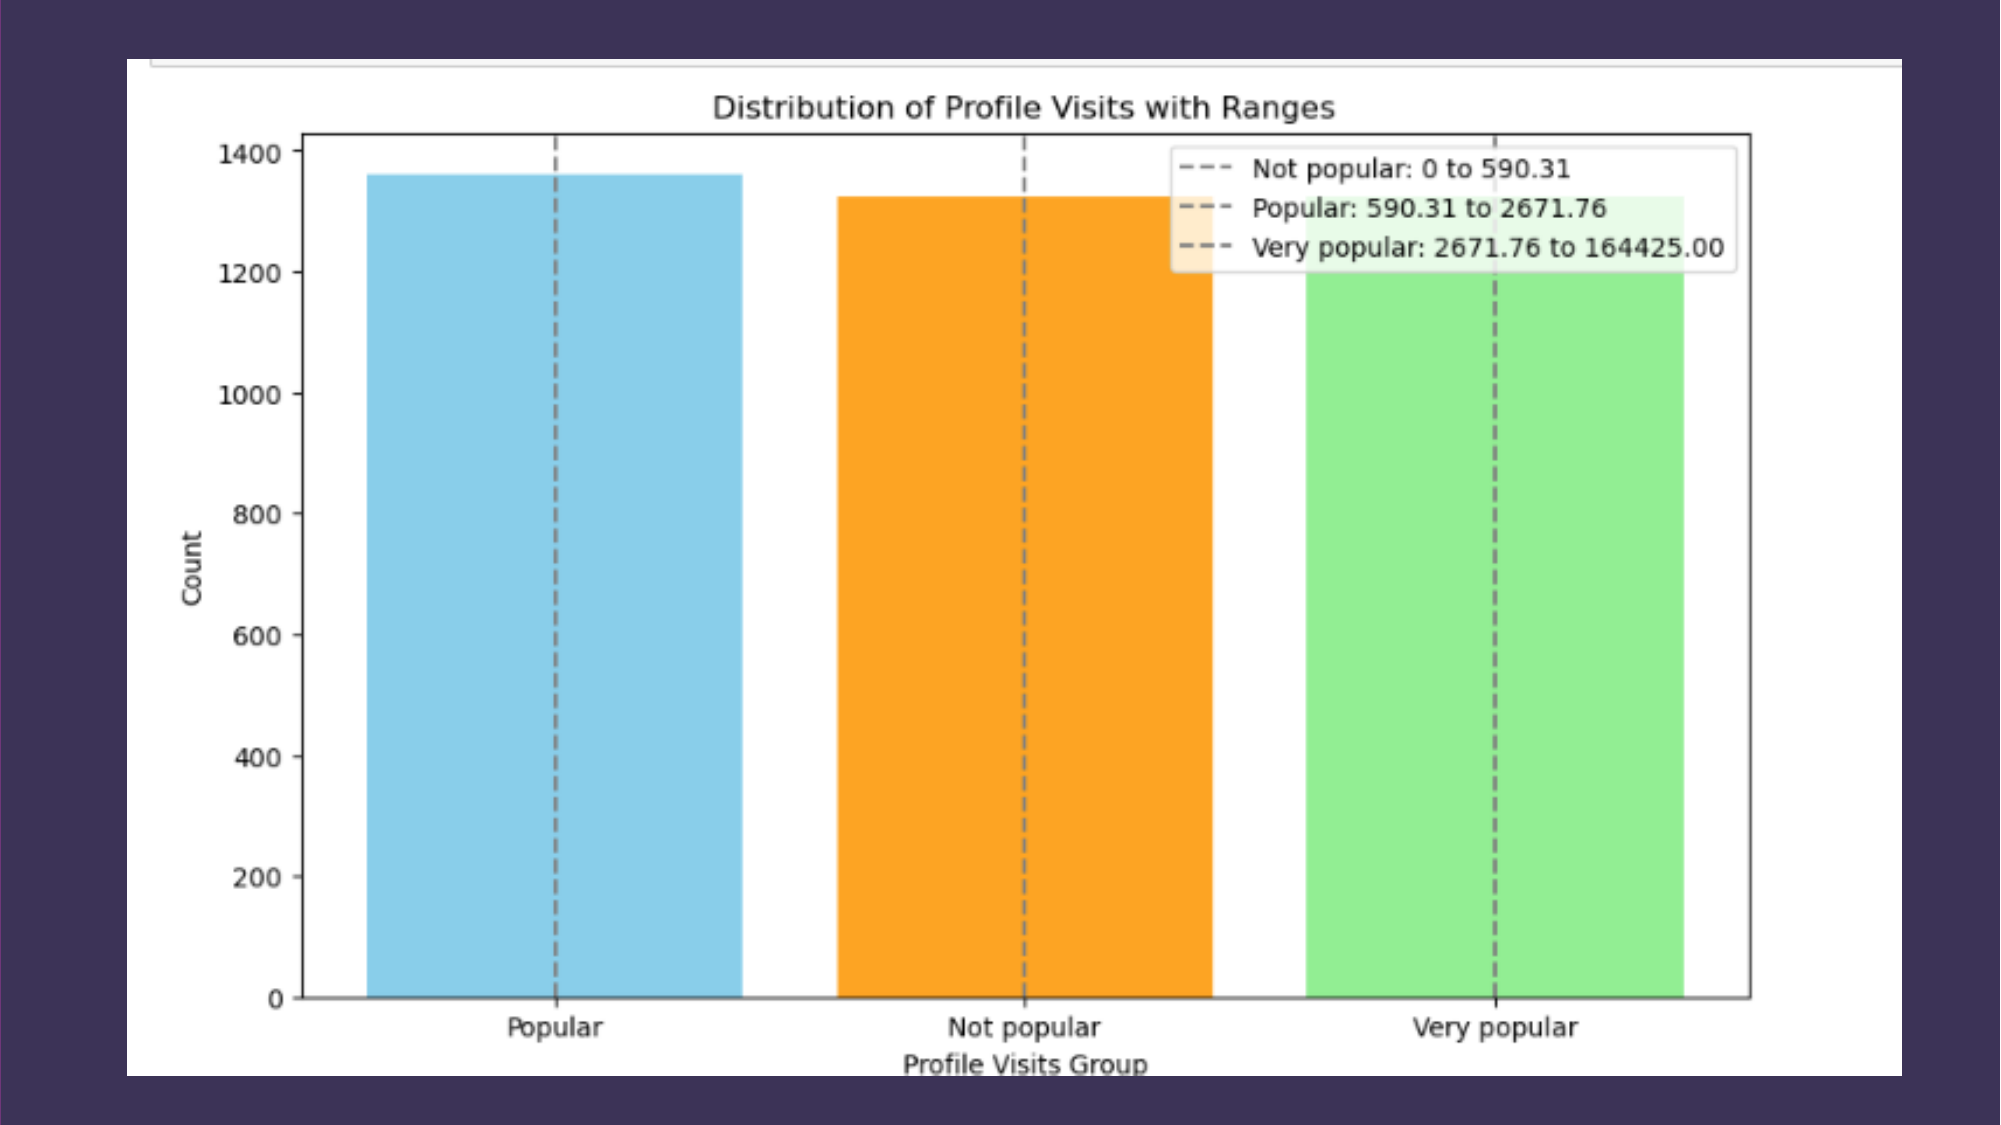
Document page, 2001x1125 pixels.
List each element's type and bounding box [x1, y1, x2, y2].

picture [127, 59, 1902, 1076]
